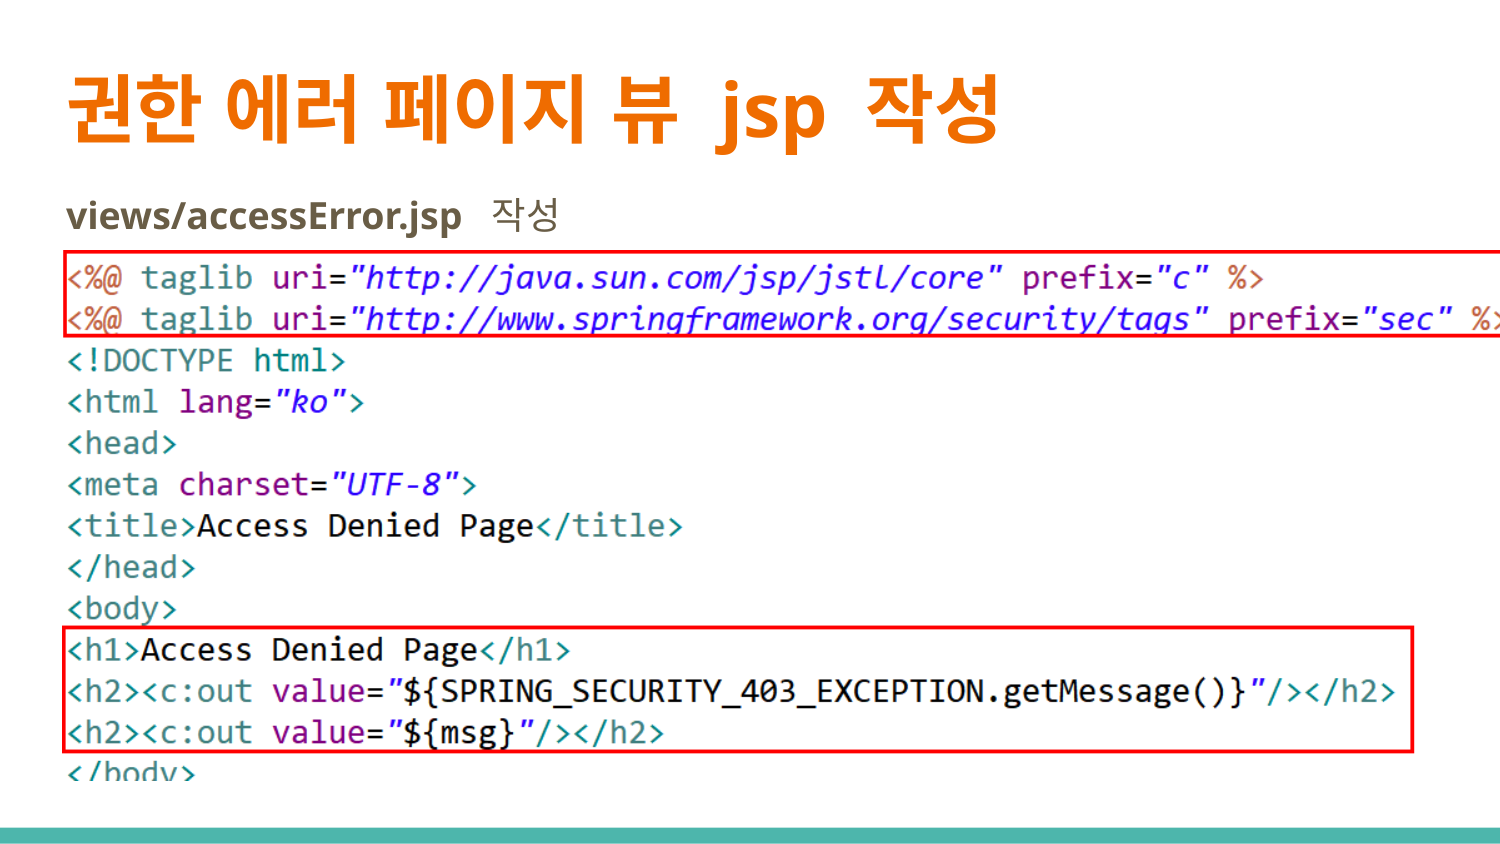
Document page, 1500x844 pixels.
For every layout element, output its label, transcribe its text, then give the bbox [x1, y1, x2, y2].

list views/accessError.jsp 작성 [51, 170, 1449, 226]
title 권한 에러 페이지 뷰 jsp 작성 [51, 48, 1449, 164]
picture [62, 250, 1500, 781]
